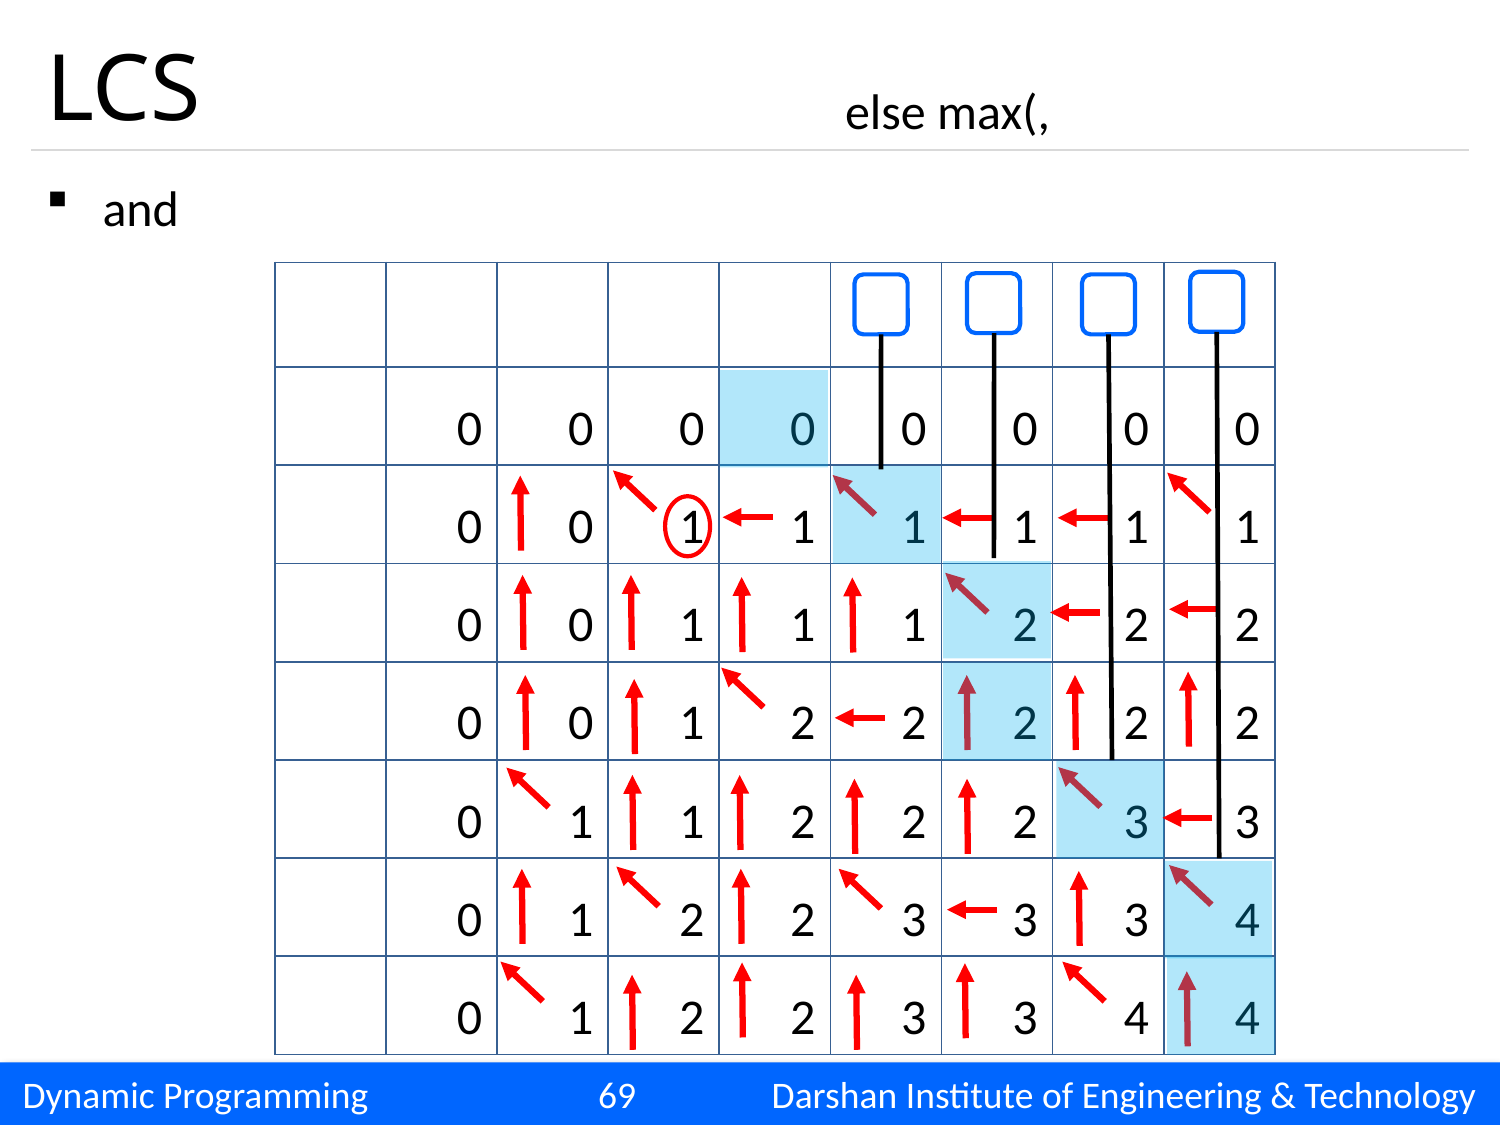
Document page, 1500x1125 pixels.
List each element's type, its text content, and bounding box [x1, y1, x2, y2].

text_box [1168, 864, 1212, 905]
text_box [1056, 760, 1164, 859]
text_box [1167, 472, 1210, 513]
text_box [720, 667, 764, 708]
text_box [832, 474, 876, 515]
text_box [612, 470, 656, 511]
text_box [662, 494, 713, 559]
text_box [1079, 272, 1138, 337]
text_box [838, 868, 882, 909]
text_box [500, 961, 544, 1002]
text_box [1188, 269, 1246, 334]
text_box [1062, 961, 1105, 1002]
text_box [944, 572, 988, 613]
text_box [1216, 331, 1220, 859]
text_box [720, 370, 828, 468]
text_box [1167, 957, 1275, 1055]
text_box [943, 561, 1051, 659]
text_box [943, 662, 1051, 761]
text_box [1108, 334, 1113, 761]
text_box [506, 767, 549, 808]
text_box [964, 271, 1023, 336]
text_box [832, 466, 941, 564]
title LCS [31, 17, 1469, 150]
text_box [852, 272, 910, 337]
text_box [1164, 860, 1272, 959]
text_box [616, 866, 659, 907]
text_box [1058, 766, 1101, 808]
